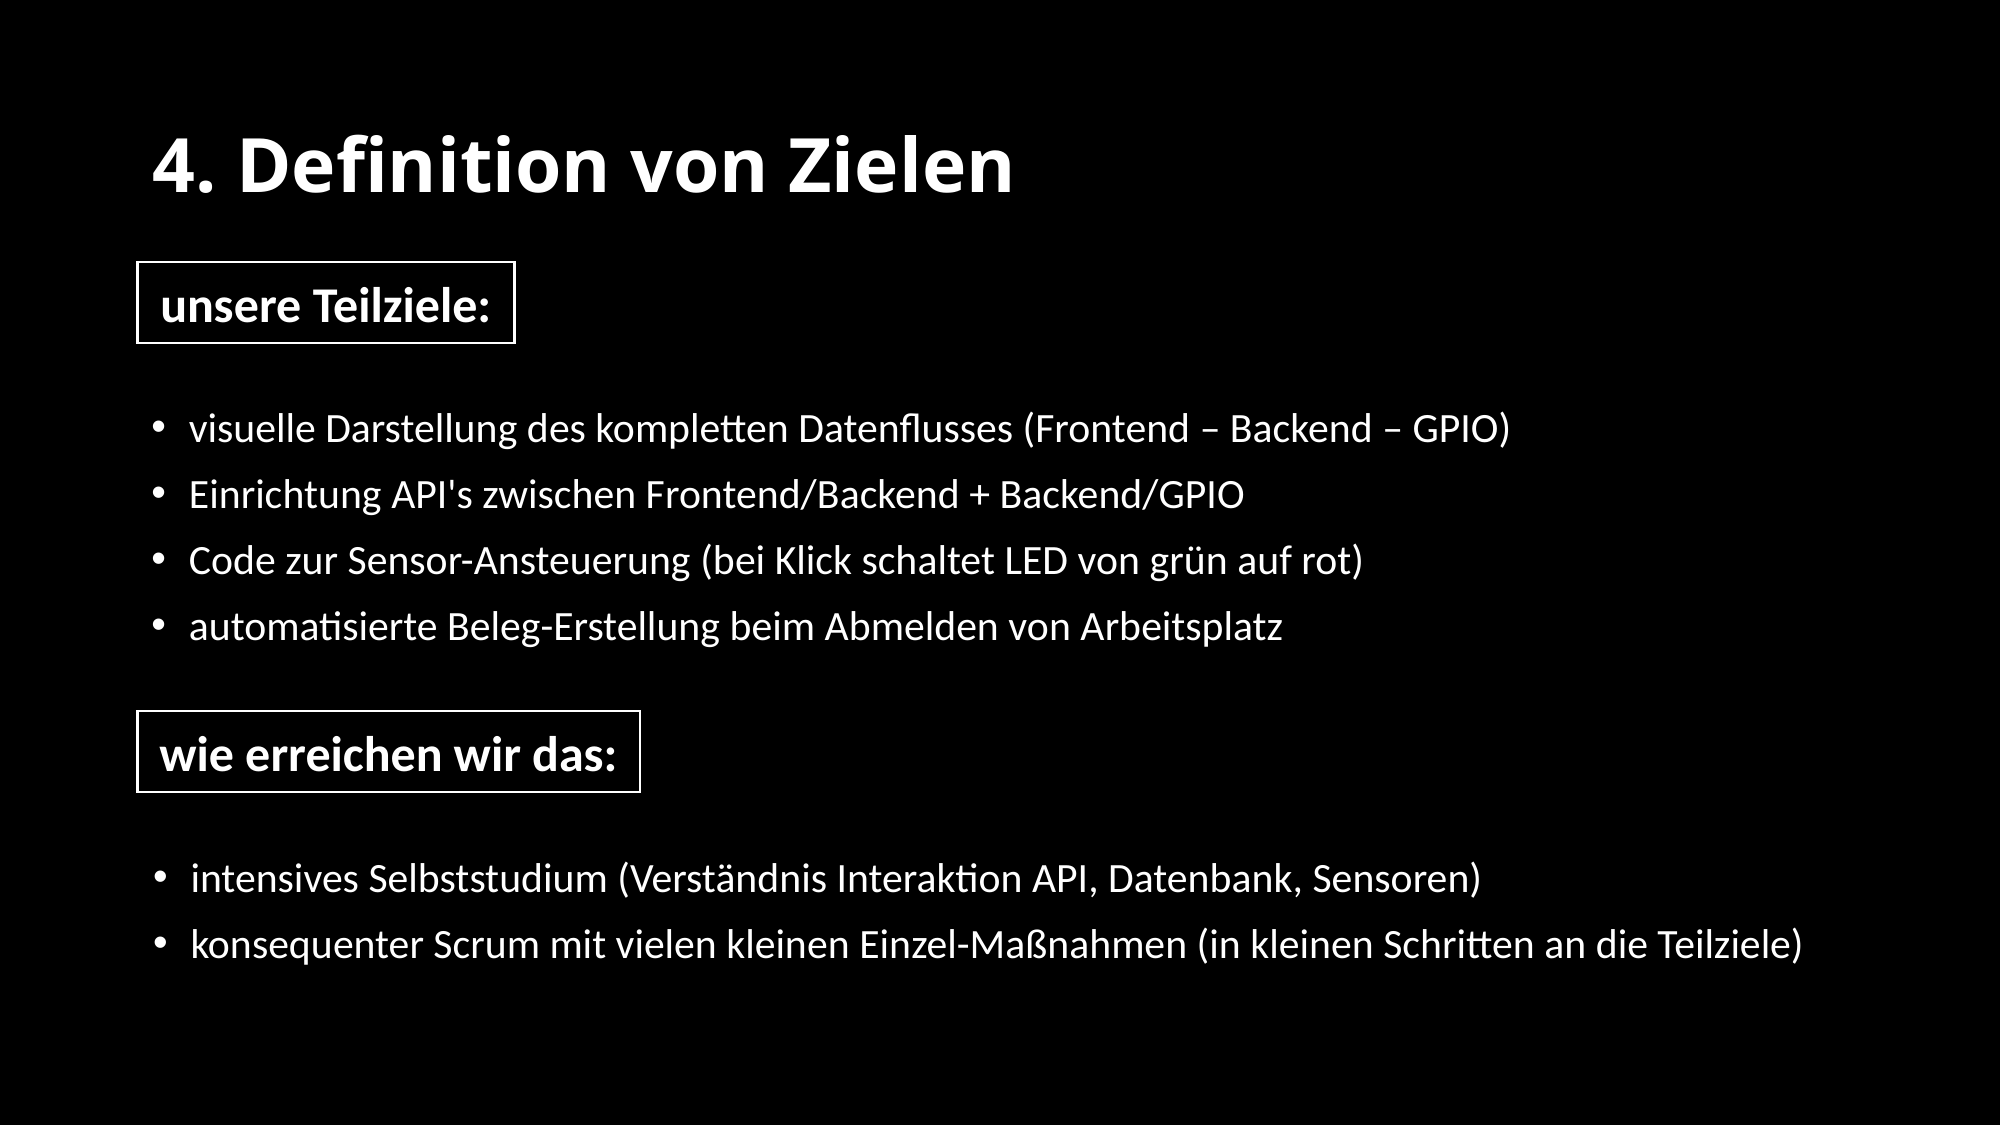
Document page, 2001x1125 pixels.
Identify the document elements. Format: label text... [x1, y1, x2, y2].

text_box intensives Selbststudium (Verständnis Interaktion API, Datenbank, Sensoren) konsequenter Scrum mit vielen kleinen Einzel-Maßnahmen (in kleinen Schritten an die Teilziele) [138, 848, 1864, 980]
title 4. Definition von Zielen [137, 59, 1863, 278]
list visuelle Darstellung des kompletten Datenflusses (Frontend – Backend – GPIO) Einrichtung API's zwischen Frontend/Backend + Backend/GPIO Code zur Sensor-Ansteuerung (bei Klick schaltet LED von grün auf rot) automatisierte Beleg-Erstellung beim Abmelden von Arbeitsplatz [136, 399, 1862, 671]
text_box wie erreichen wir das: [136, 710, 641, 793]
text_box unsere Teilziele: [136, 261, 516, 344]
